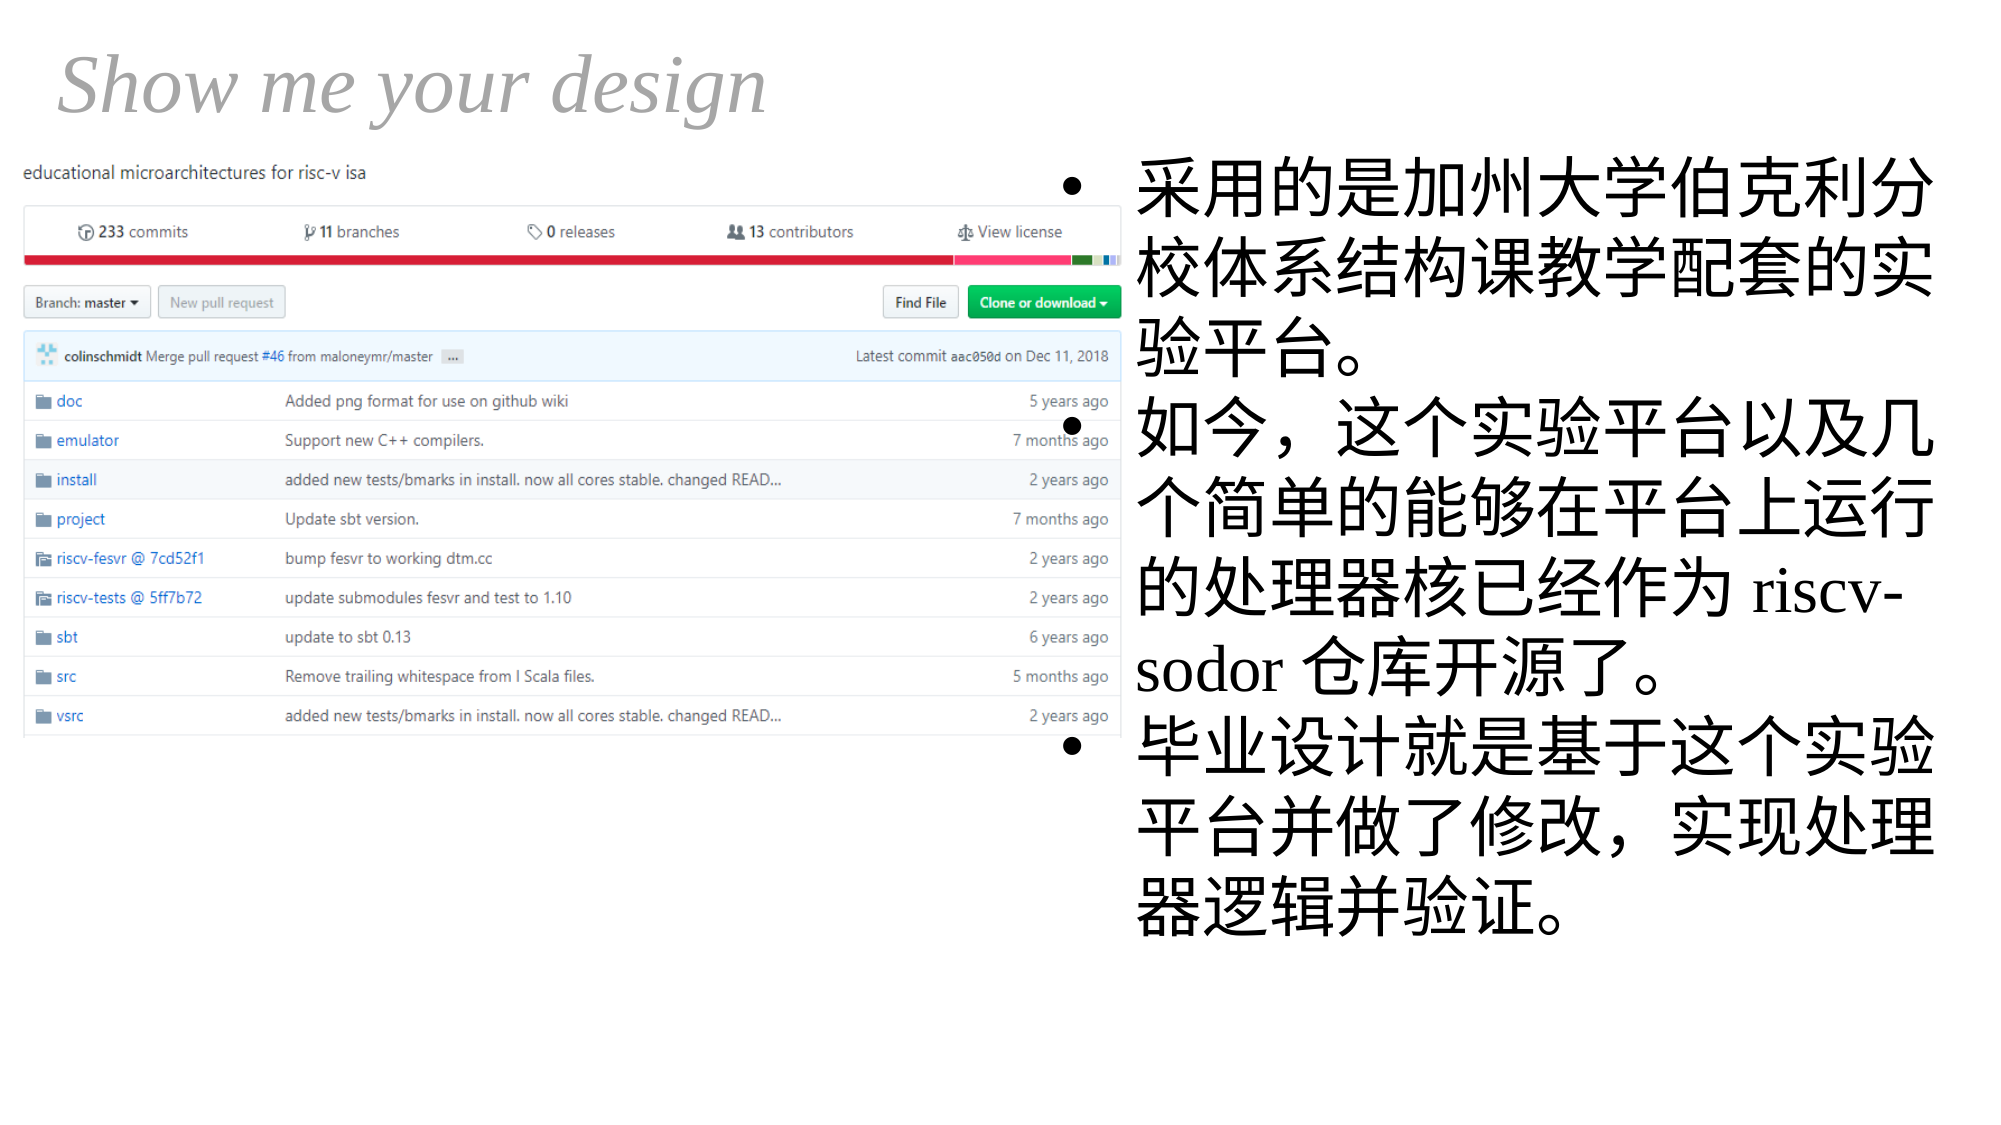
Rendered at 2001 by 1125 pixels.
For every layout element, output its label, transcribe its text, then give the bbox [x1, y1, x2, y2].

text_box 采用的是加州大学伯克利分校体系结构课教学配套的实验平台。 如今，这个实验平台以及几个简单的能够在平台上运行的处理器核已经作为riscv-sodor仓库开源了。 毕业设计就是基于这个实验平台并做了修改，实现处理器逻辑并验证。 [1045, 138, 2000, 953]
picture [0, 160, 1182, 738]
text_box Show me your design [43, 22, 1046, 137]
